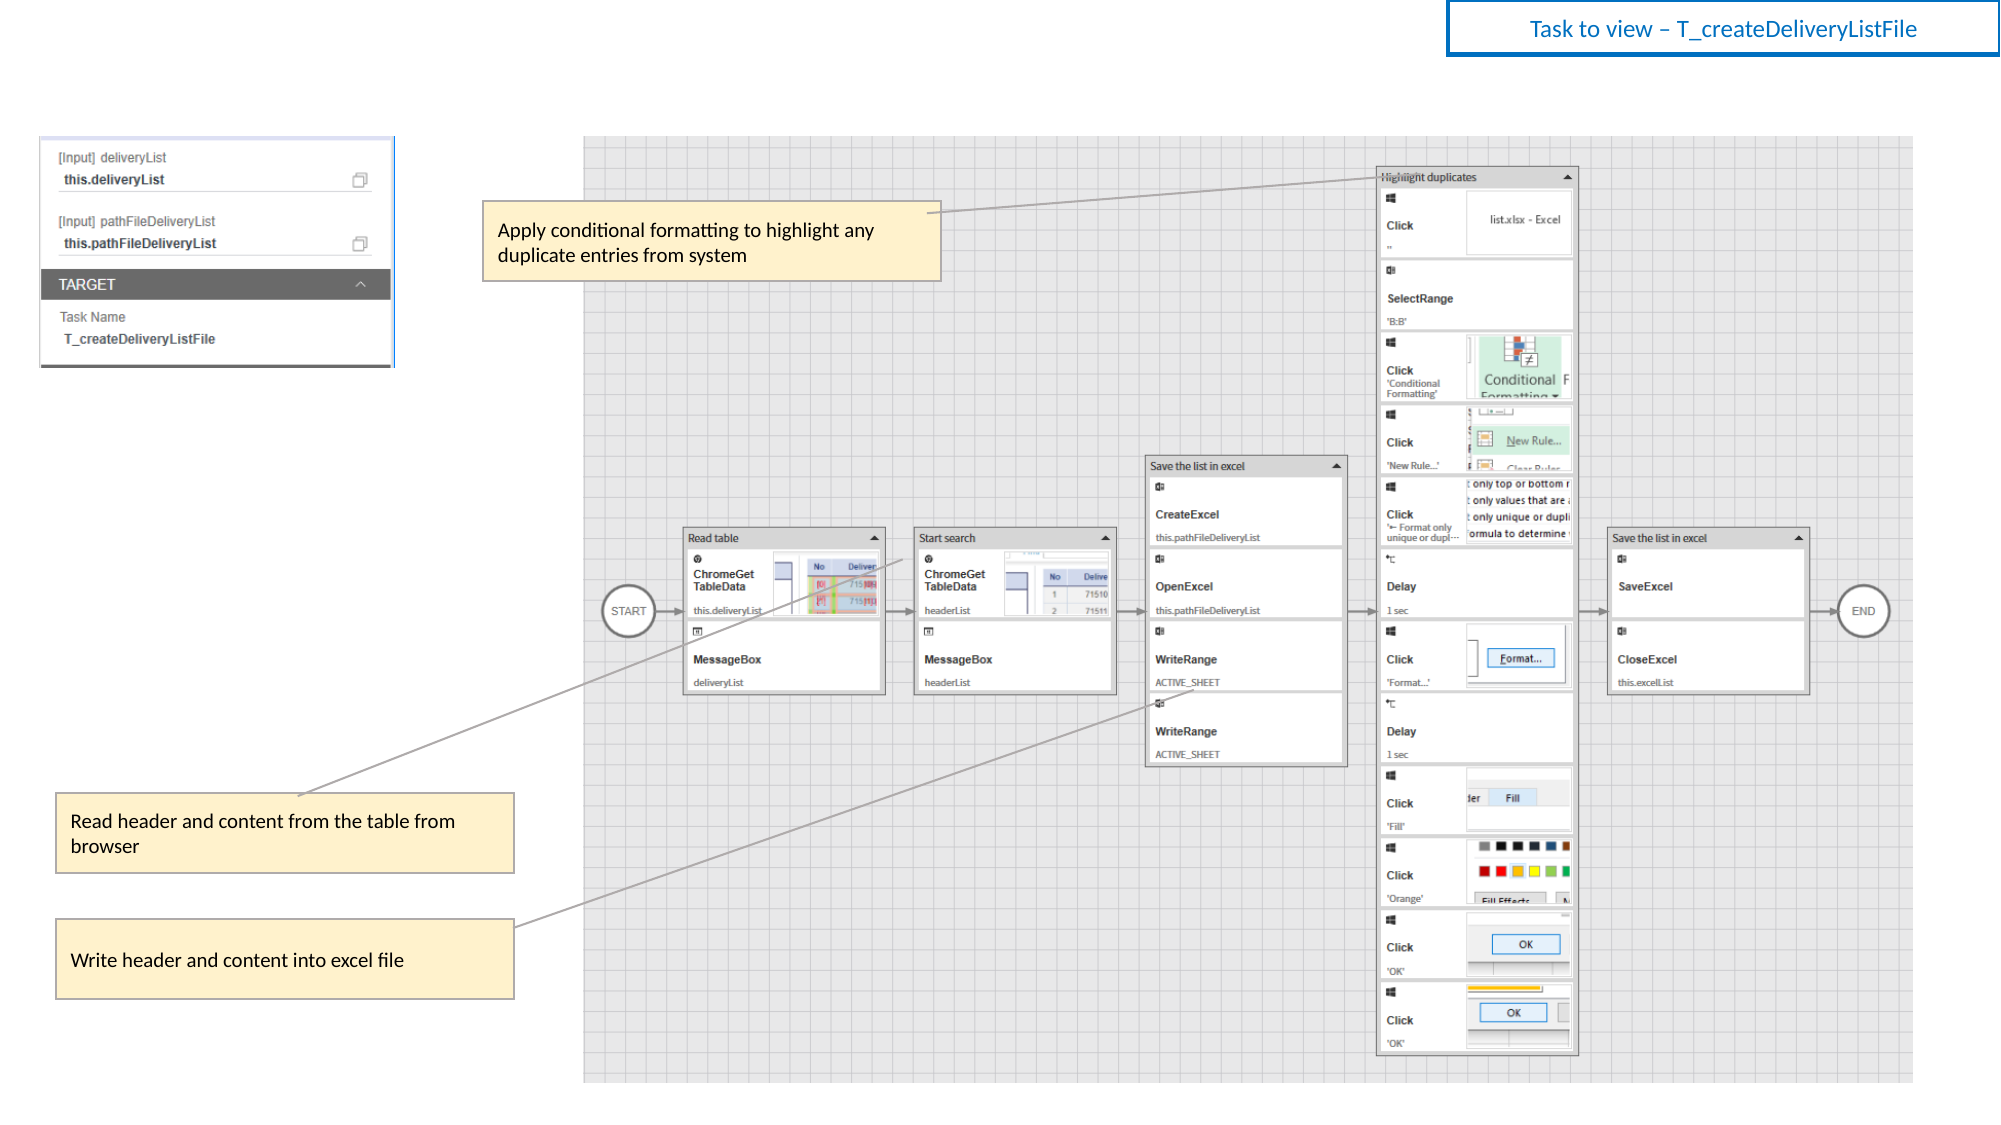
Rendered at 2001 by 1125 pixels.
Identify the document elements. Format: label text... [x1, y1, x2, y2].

text_box Task to view – T_createDeliveryListFile [1447, 0, 2000, 55]
picture [583, 136, 1913, 1083]
picture [39, 136, 395, 368]
text_box Write header and content into excel file [55, 902, 583, 1000]
text_box Read header and content from the table from browser [55, 683, 583, 874]
text_box Apply conditional formatting to highlight any duplicate entries from system [482, 200, 583, 282]
